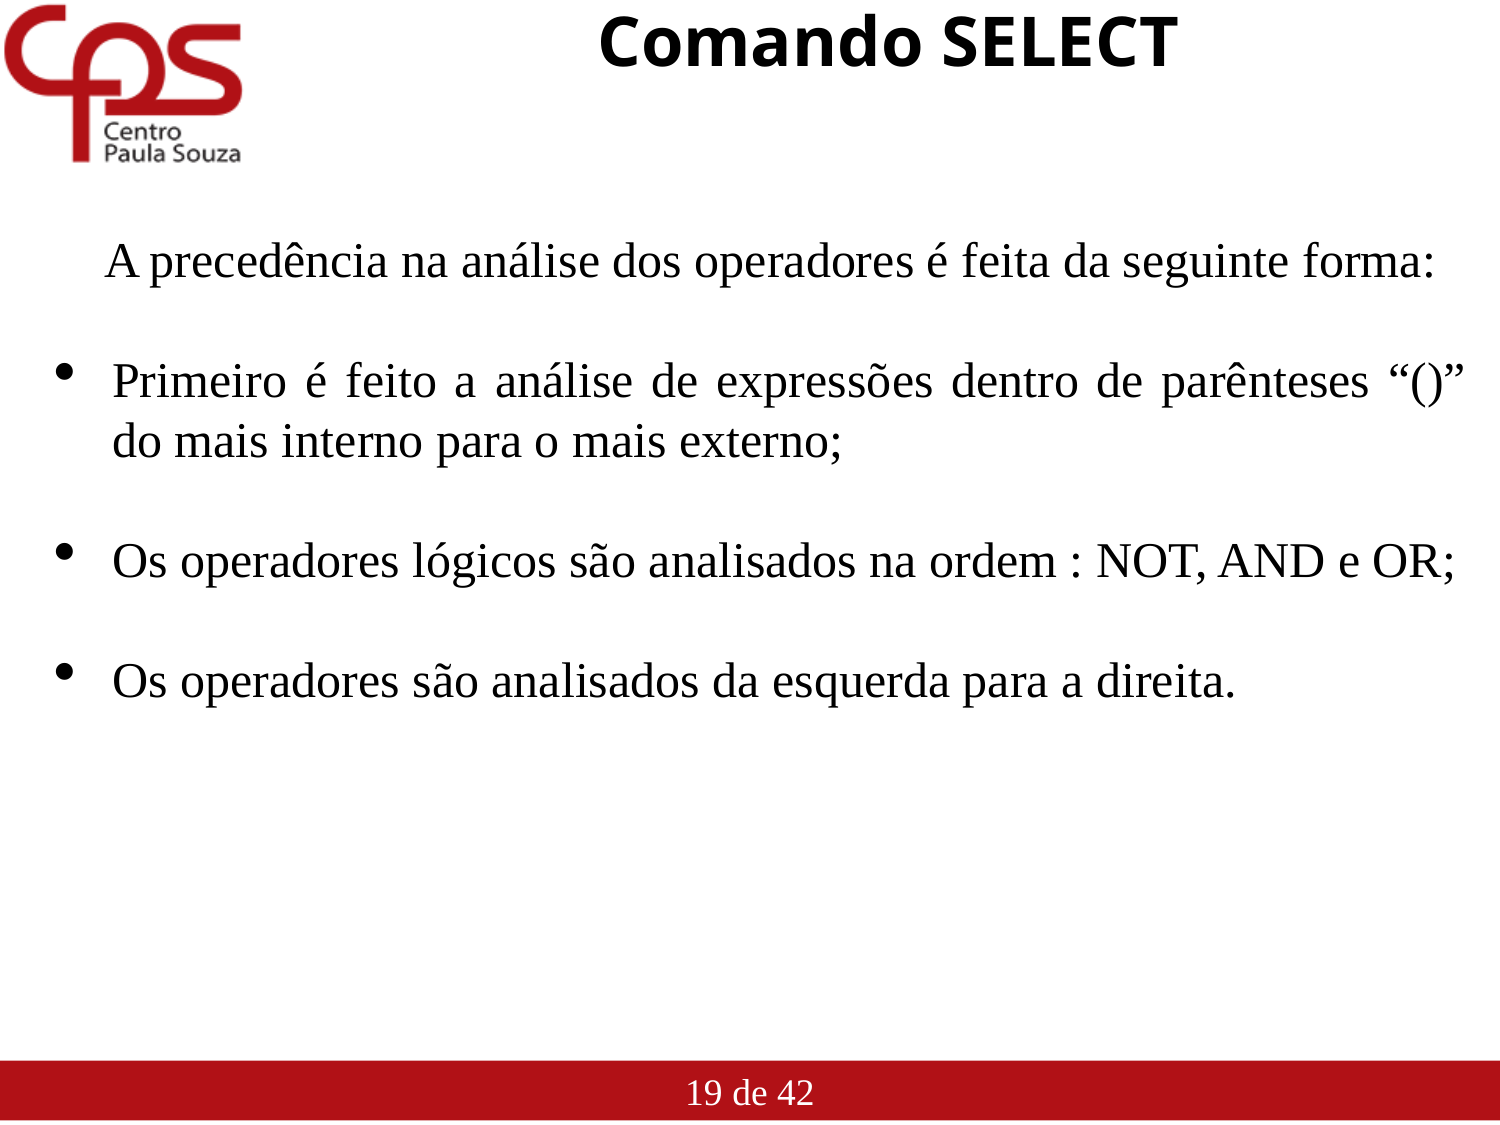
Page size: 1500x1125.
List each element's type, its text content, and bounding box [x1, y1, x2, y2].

picture [0, 0, 250, 177]
text_box A precedência na análise dos operadores é feita da seguinte forma: Primeiro é feito a análise de expressões dentro de parênteses “()” do mais interno para o mais externo; Os operadores lógicos são analisados na ordem : NOT, AND e OR; Os operadores são analisados da esquerda para a direita. [41, 219, 1483, 715]
title Comando SELECT [277, 0, 1499, 101]
